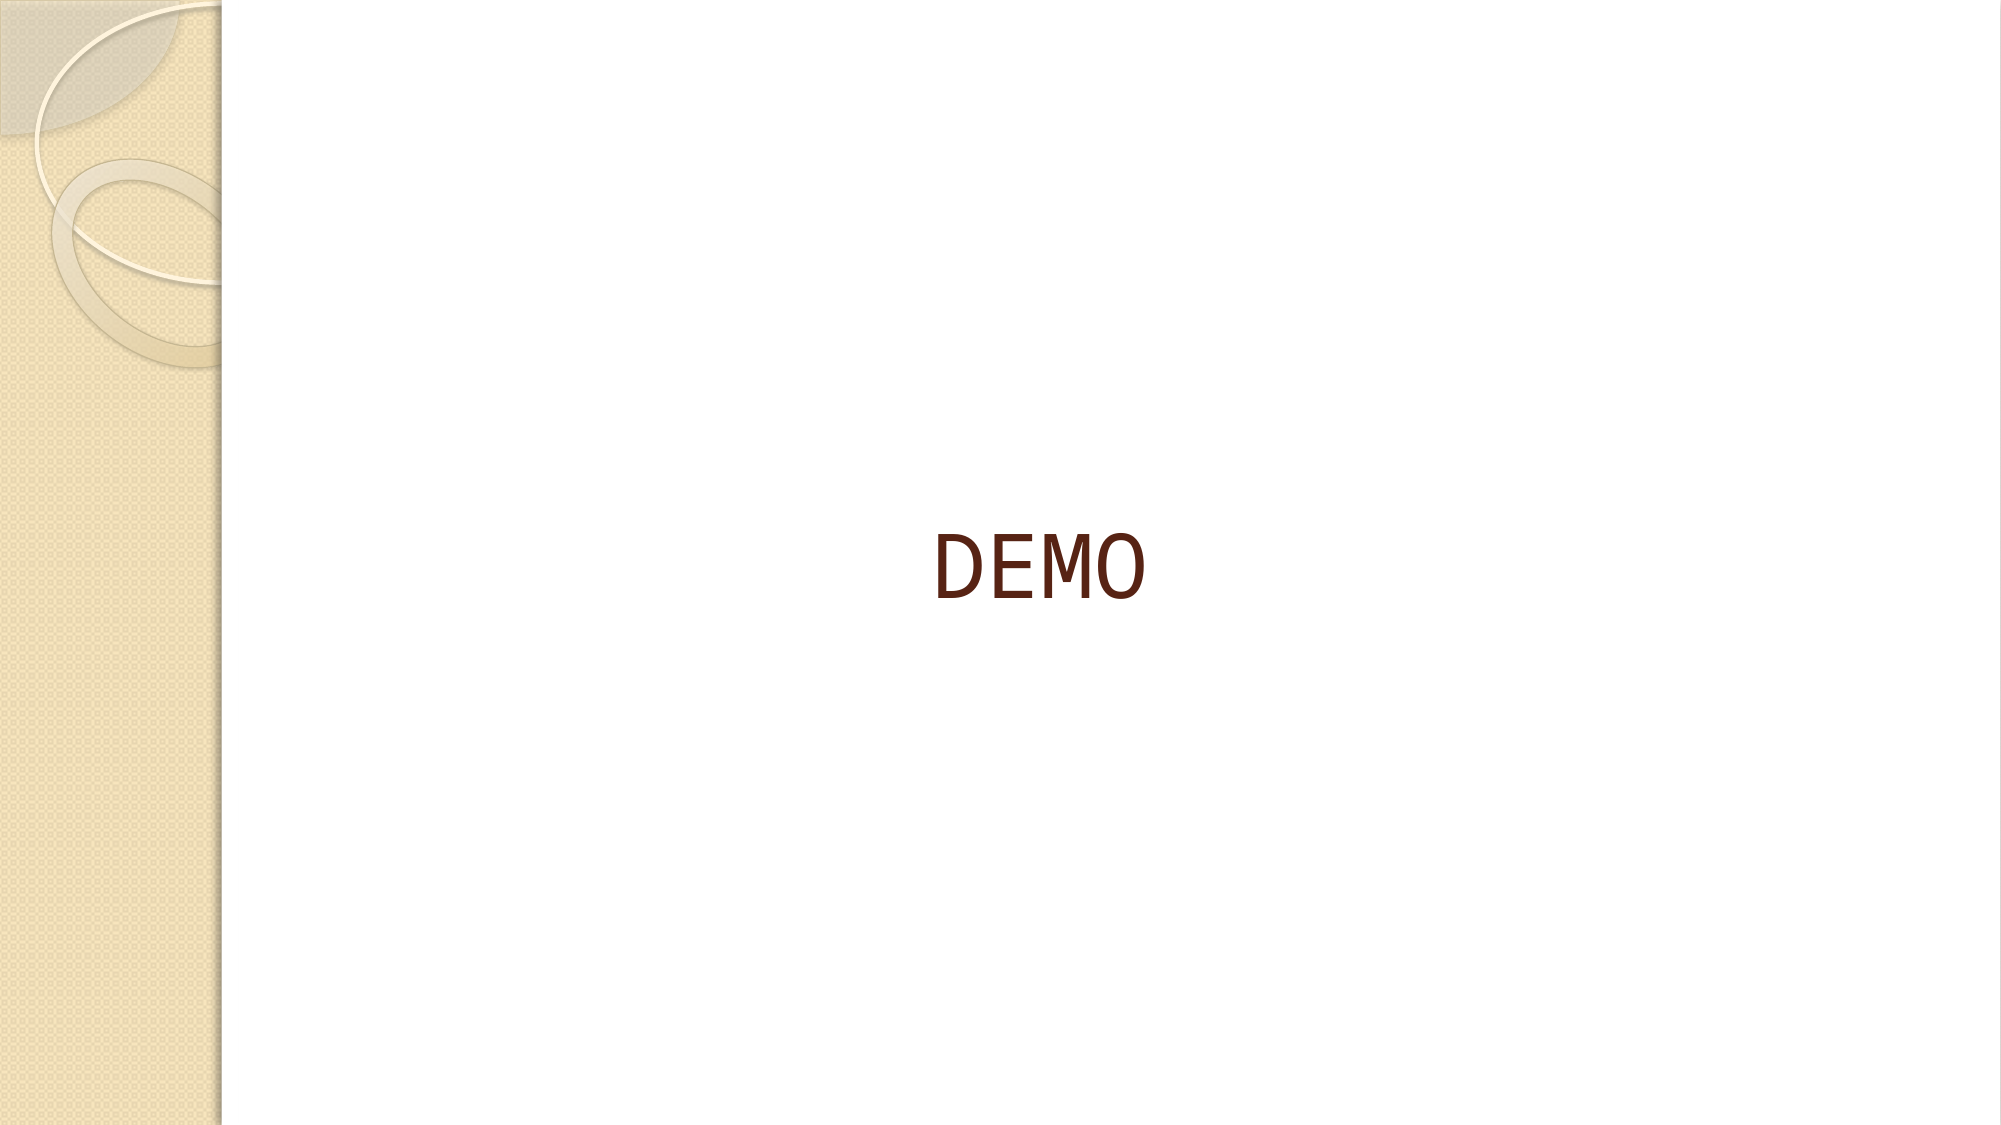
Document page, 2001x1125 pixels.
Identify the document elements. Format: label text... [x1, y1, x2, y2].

title DEMO [220, 468, 1861, 657]
